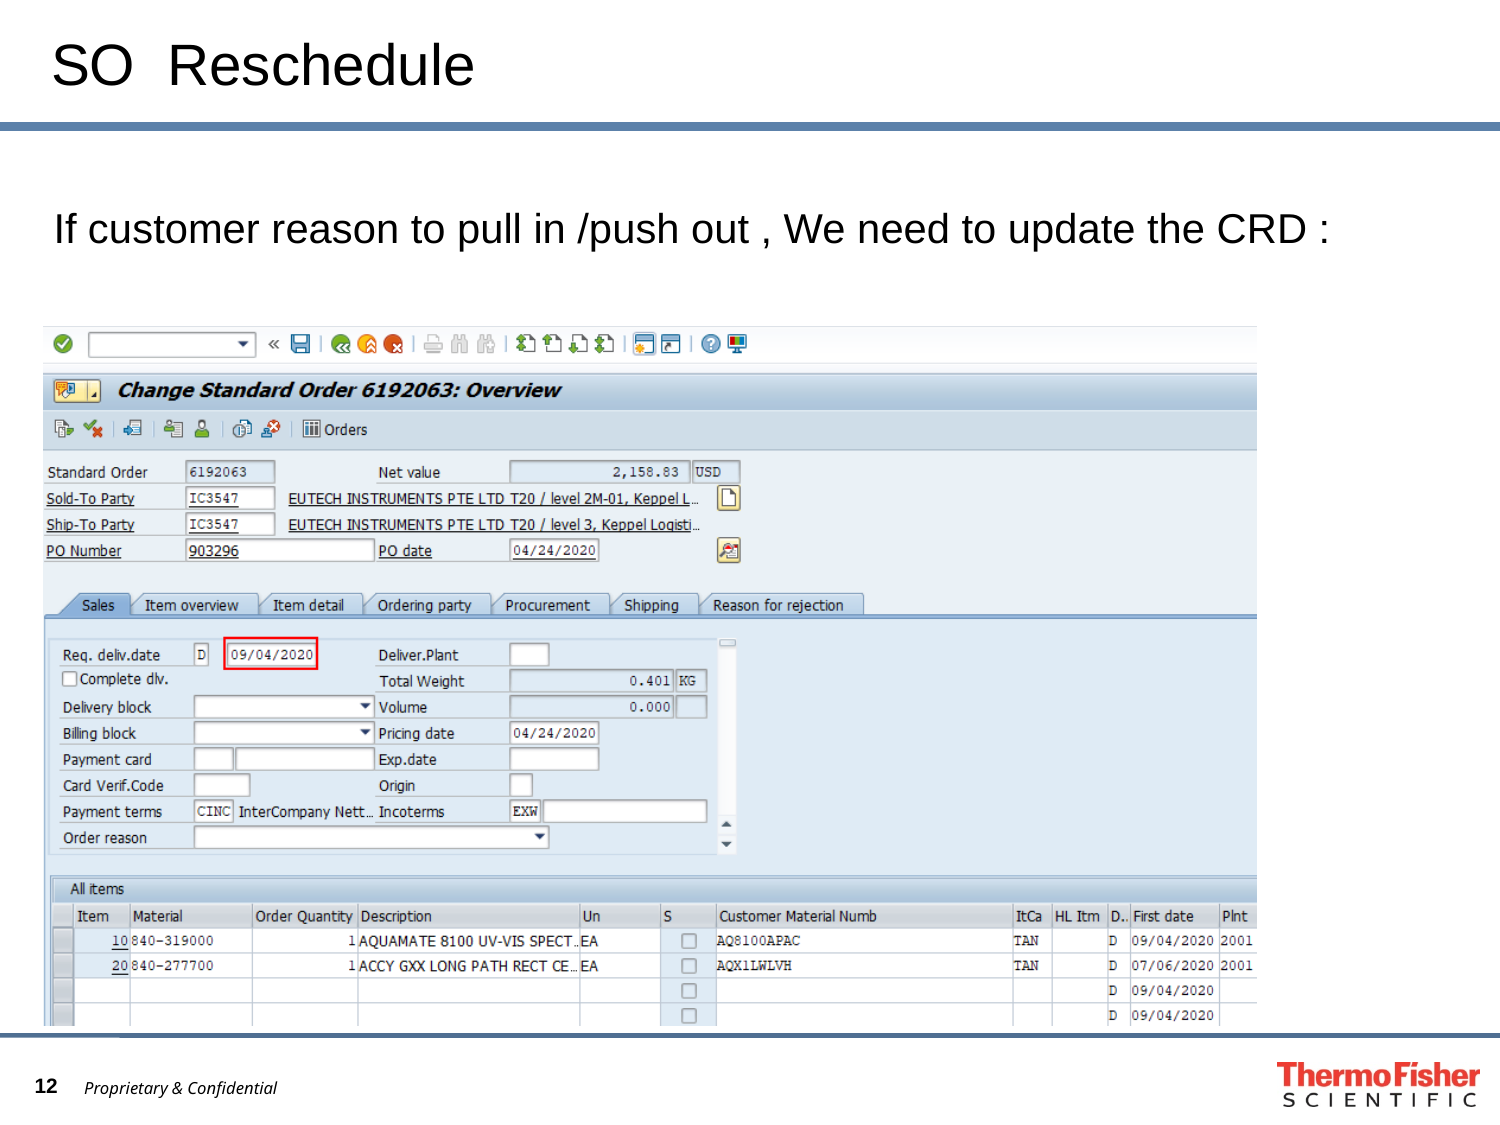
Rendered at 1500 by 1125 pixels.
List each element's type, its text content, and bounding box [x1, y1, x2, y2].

picture [1277, 1062, 1480, 1107]
picture [43, 326, 1257, 1027]
title SO Reschedule [43, 7, 1404, 123]
list If customer reason to pull in /push out , We need to update the CRD : [38, 194, 1424, 993]
